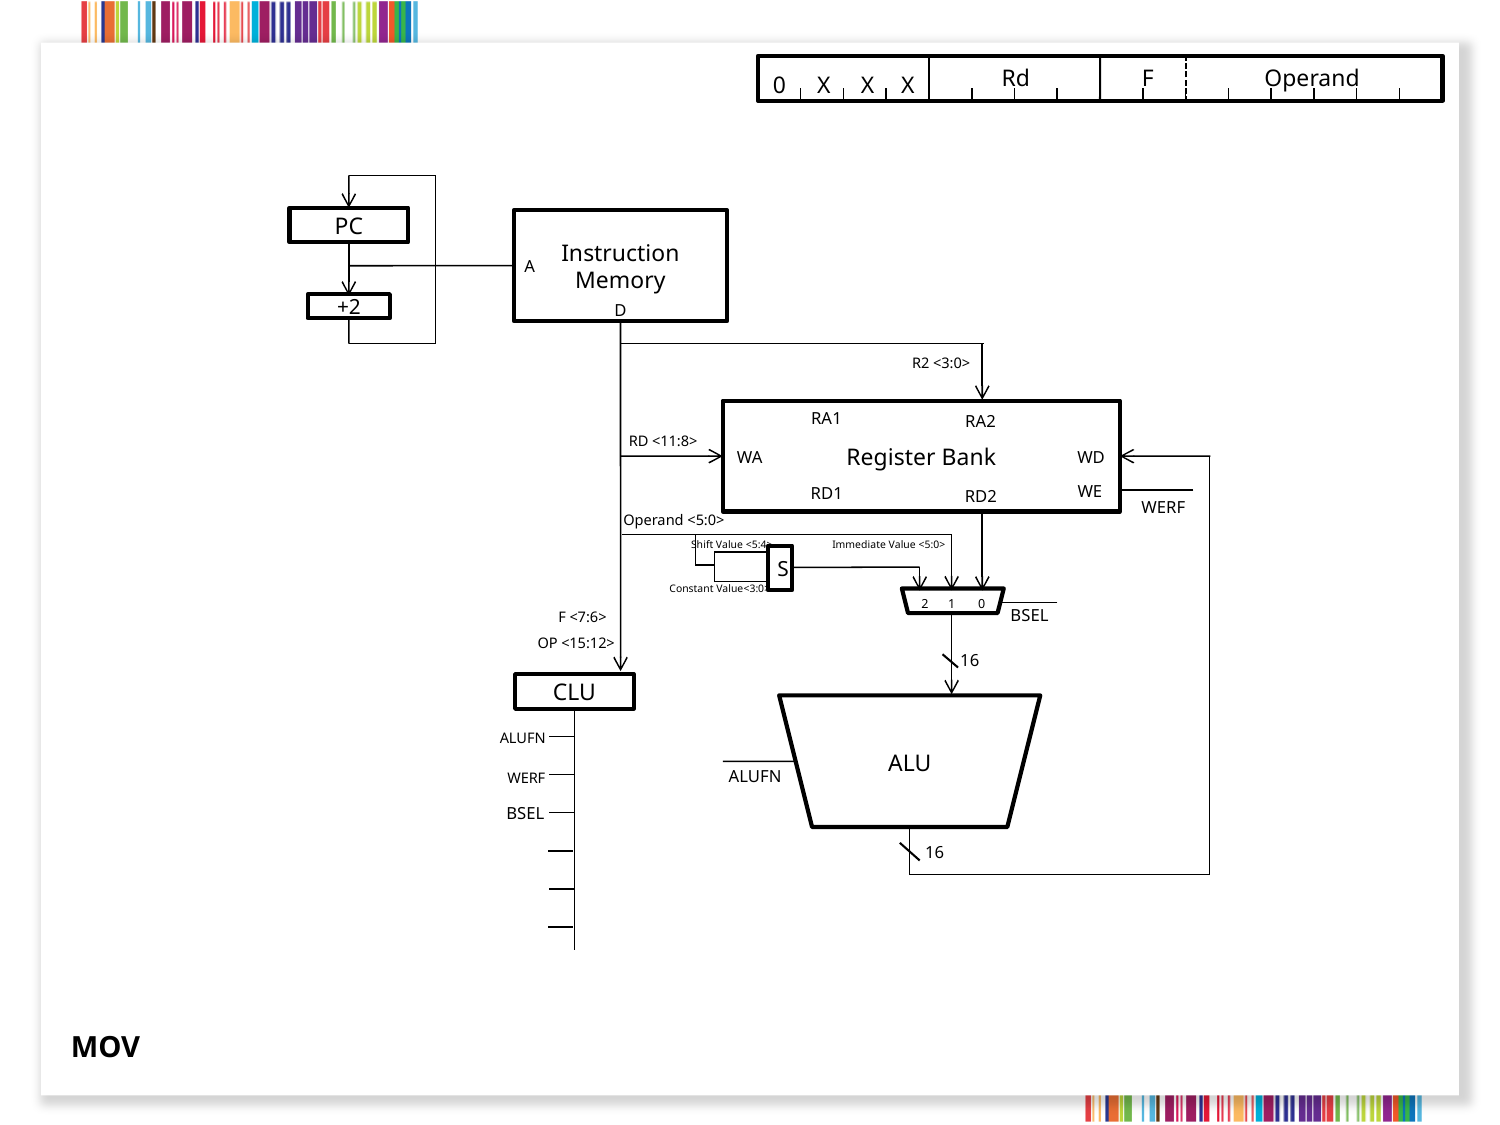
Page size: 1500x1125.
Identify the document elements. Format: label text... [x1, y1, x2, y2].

text_box Operand [1249, 55, 1378, 99]
text_box 0 [758, 63, 799, 106]
text_box X [846, 63, 886, 106]
picture [76, 0, 420, 42]
text_box F [1127, 55, 1159, 99]
text_box [756, 54, 1445, 103]
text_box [289, 175, 1211, 950]
text_box X [802, 63, 843, 106]
text_box MOV [56, 1021, 156, 1071]
picture [1080, 1096, 1424, 1125]
text_box Rd [986, 55, 1050, 99]
text_box X [886, 63, 927, 106]
